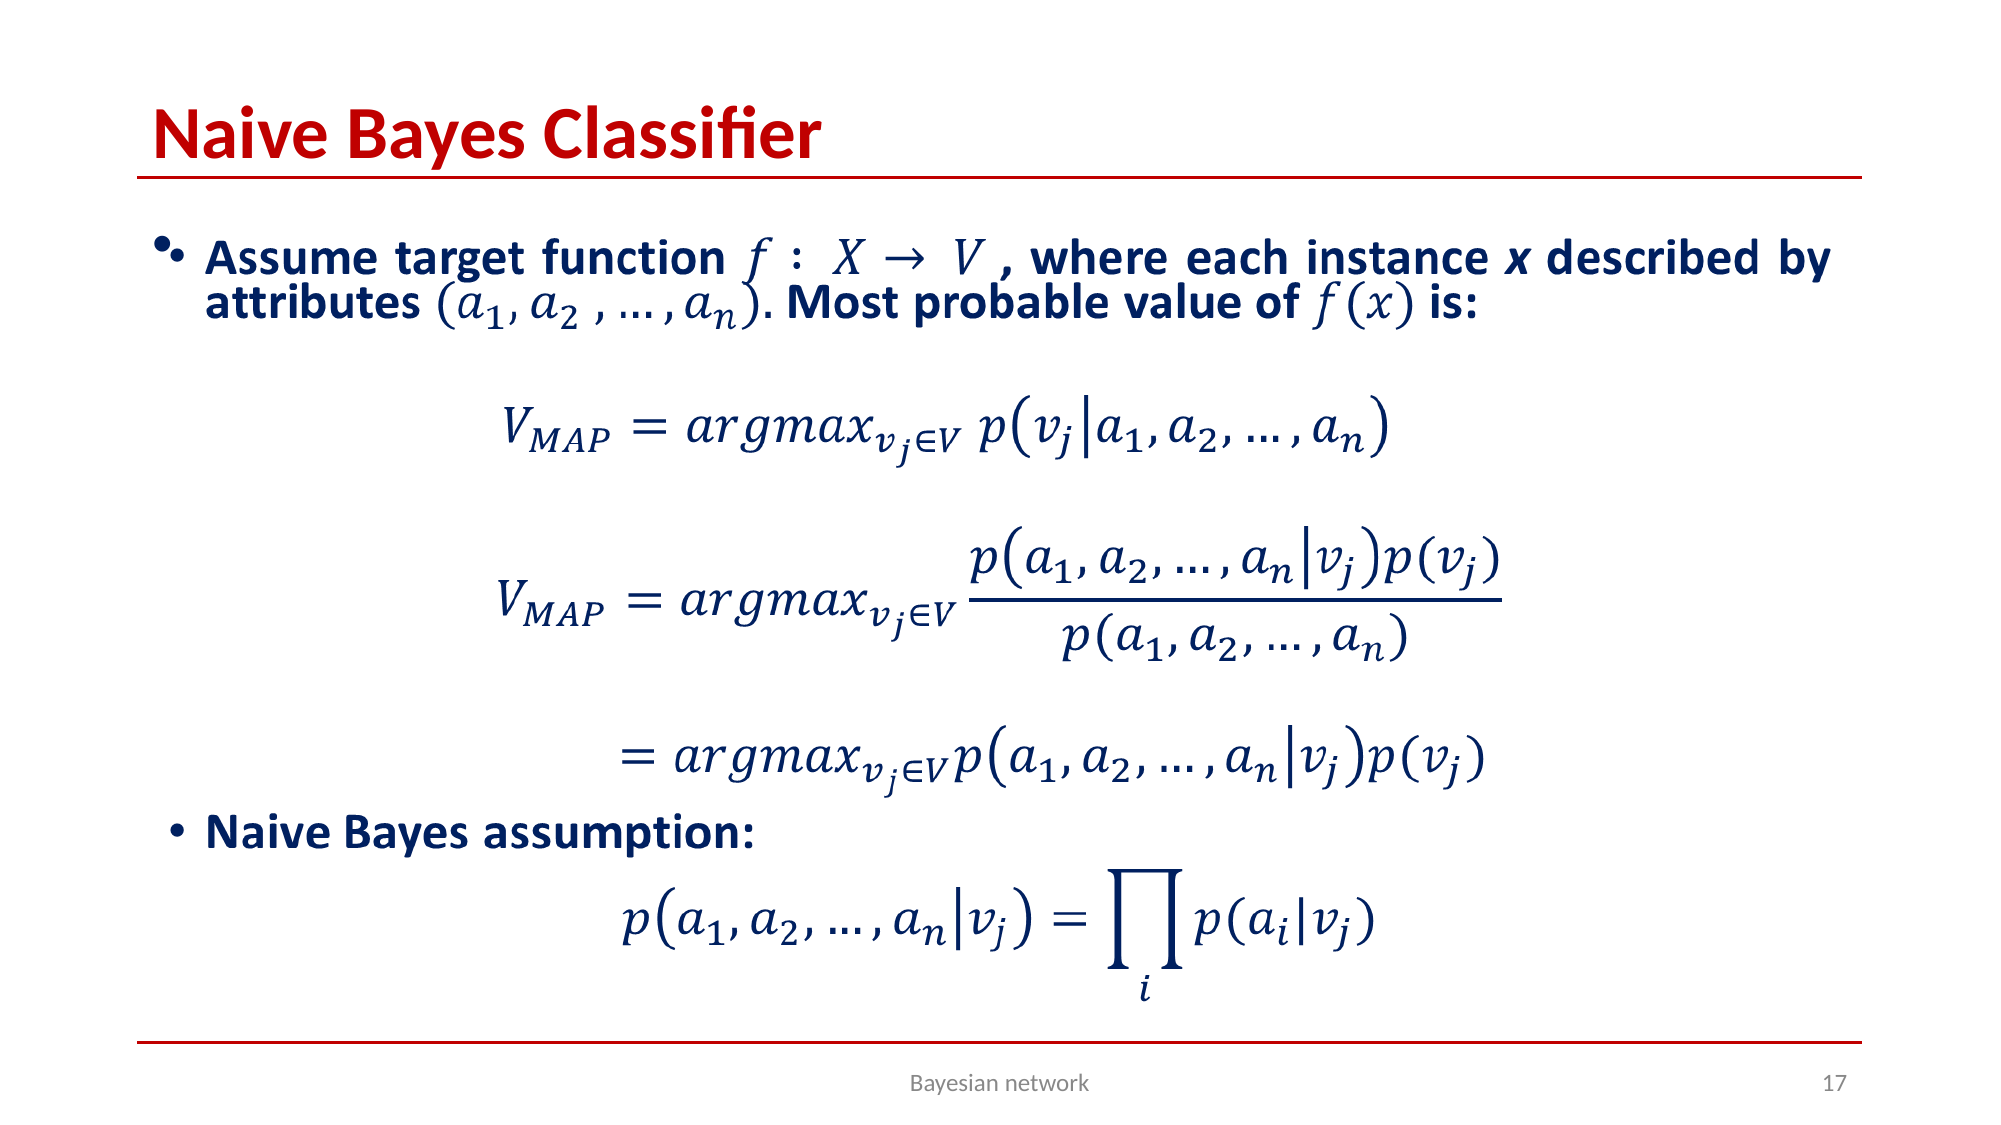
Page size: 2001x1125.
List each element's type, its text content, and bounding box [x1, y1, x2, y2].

title Naive Bayes Classifier [137, 90, 1863, 178]
list [137, 208, 1863, 1014]
footer Bayesian network [662, 1051, 1338, 1111]
slide_number ‹#› [1412, 1051, 1863, 1111]
